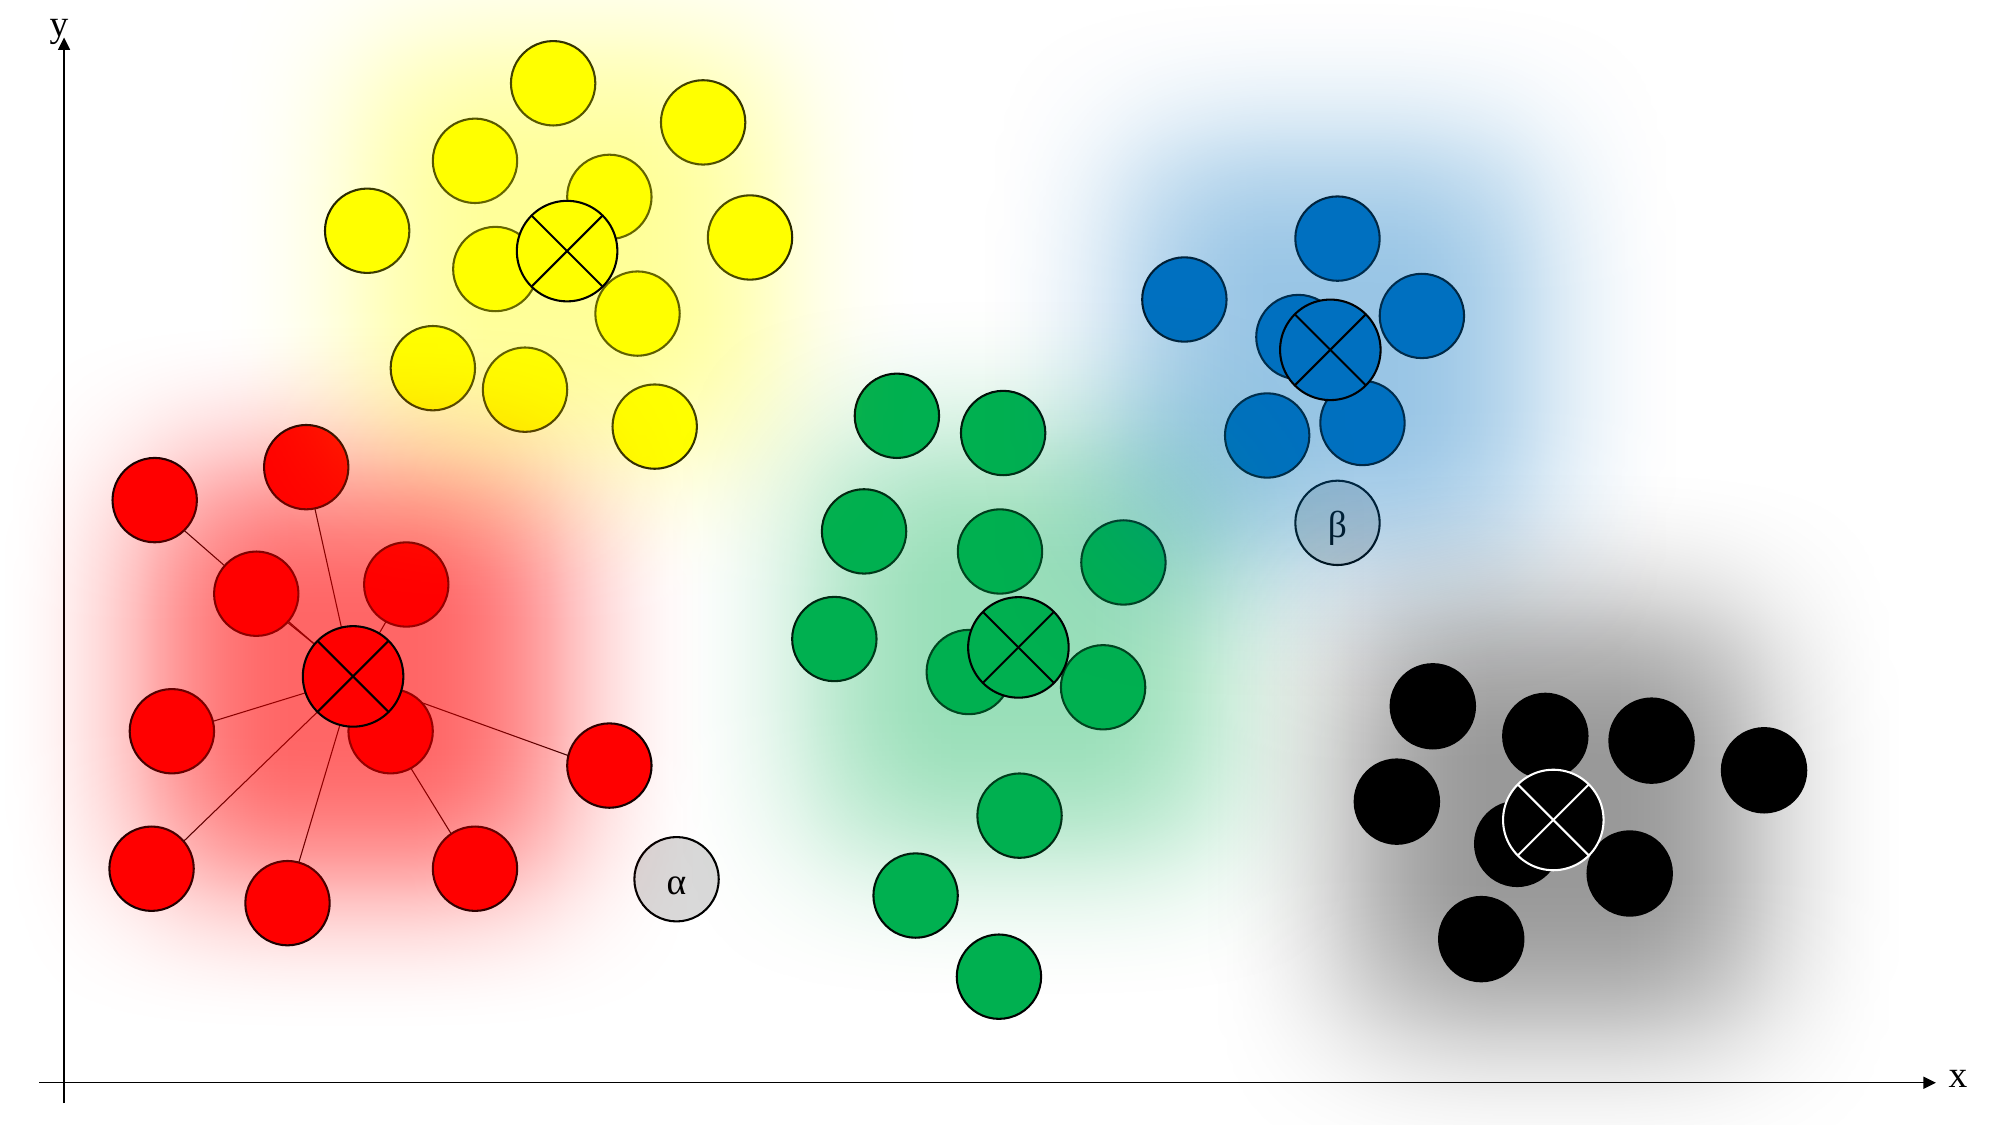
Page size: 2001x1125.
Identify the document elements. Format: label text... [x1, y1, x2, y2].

text_box [1279, 298, 1382, 402]
text_box x [1933, 1042, 1983, 1103]
text_box [612, 419, 698, 470]
text_box [660, 126, 694, 165]
text_box [659, 109, 712, 166]
text_box [723, 197, 735, 278]
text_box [284, 680, 354, 911]
text_box [955, 933, 1043, 1020]
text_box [305, 468, 353, 678]
text_box [323, 187, 400, 274]
text_box [509, 63, 597, 85]
text_box [669, 79, 747, 158]
text_box α [637, 836, 720, 923]
text_box [515, 199, 619, 303]
text_box [566, 174, 645, 240]
text_box [431, 117, 519, 205]
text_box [356, 583, 409, 677]
text_box [481, 391, 567, 433]
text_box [151, 501, 356, 680]
text_box [481, 346, 569, 401]
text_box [354, 771, 475, 873]
text_box [765, 196, 784, 278]
text_box [613, 383, 674, 415]
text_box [352, 677, 610, 771]
text_box [1502, 768, 1605, 872]
text_box [572, 153, 653, 222]
text_box [735, 194, 765, 281]
text_box [619, 398, 698, 435]
text_box [594, 270, 681, 357]
text_box [515, 40, 592, 63]
text_box [513, 100, 593, 127]
text_box [872, 901, 955, 939]
text_box [967, 596, 1070, 699]
text_box y [34, 0, 84, 52]
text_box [148, 676, 284, 875]
